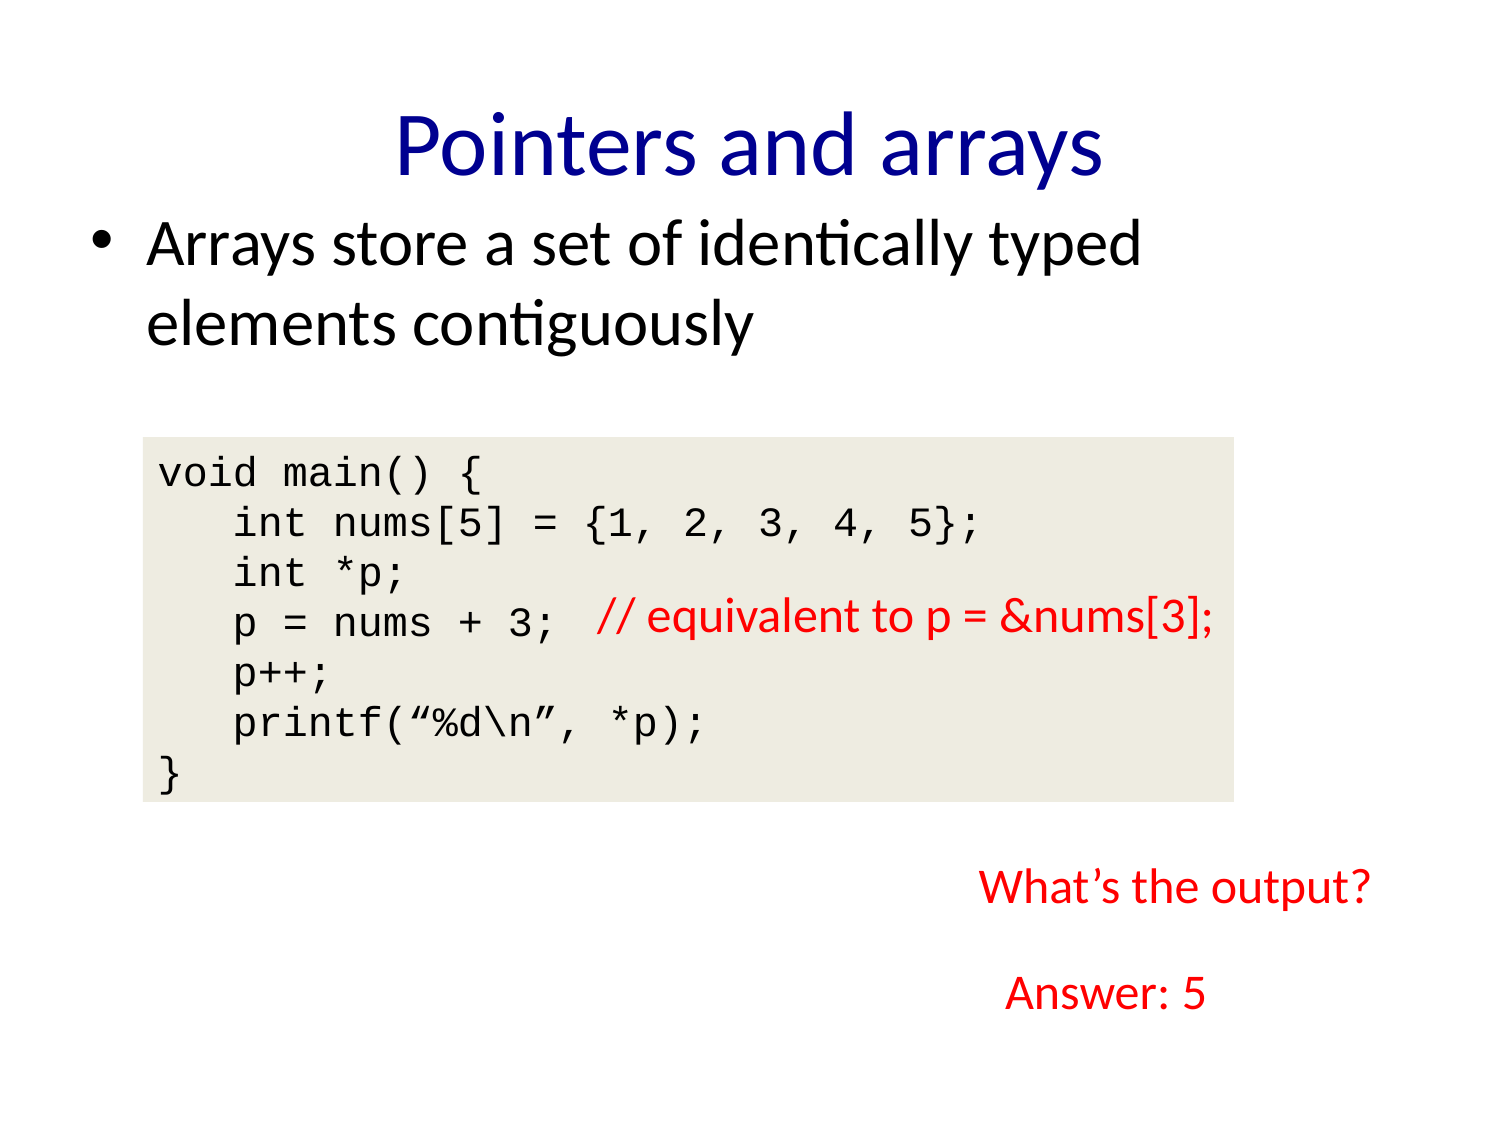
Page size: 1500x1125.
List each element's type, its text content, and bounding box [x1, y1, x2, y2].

text_box // equivalent to p = &nums[3]; [582, 575, 1230, 650]
text_box What’s the output? [963, 845, 1388, 921]
text_box void main() { int nums[5] = {1, 2, 3, 4, 5}; int *p; p = nums + 3; p++; printf(“%d\n”, *p); } [142, 437, 1234, 802]
list Arrays store a set of identically typed elements contiguously [75, 191, 1425, 373]
text_box Answer: 5 [990, 952, 1223, 1027]
title Pointers and arrays [75, 45, 1425, 191]
